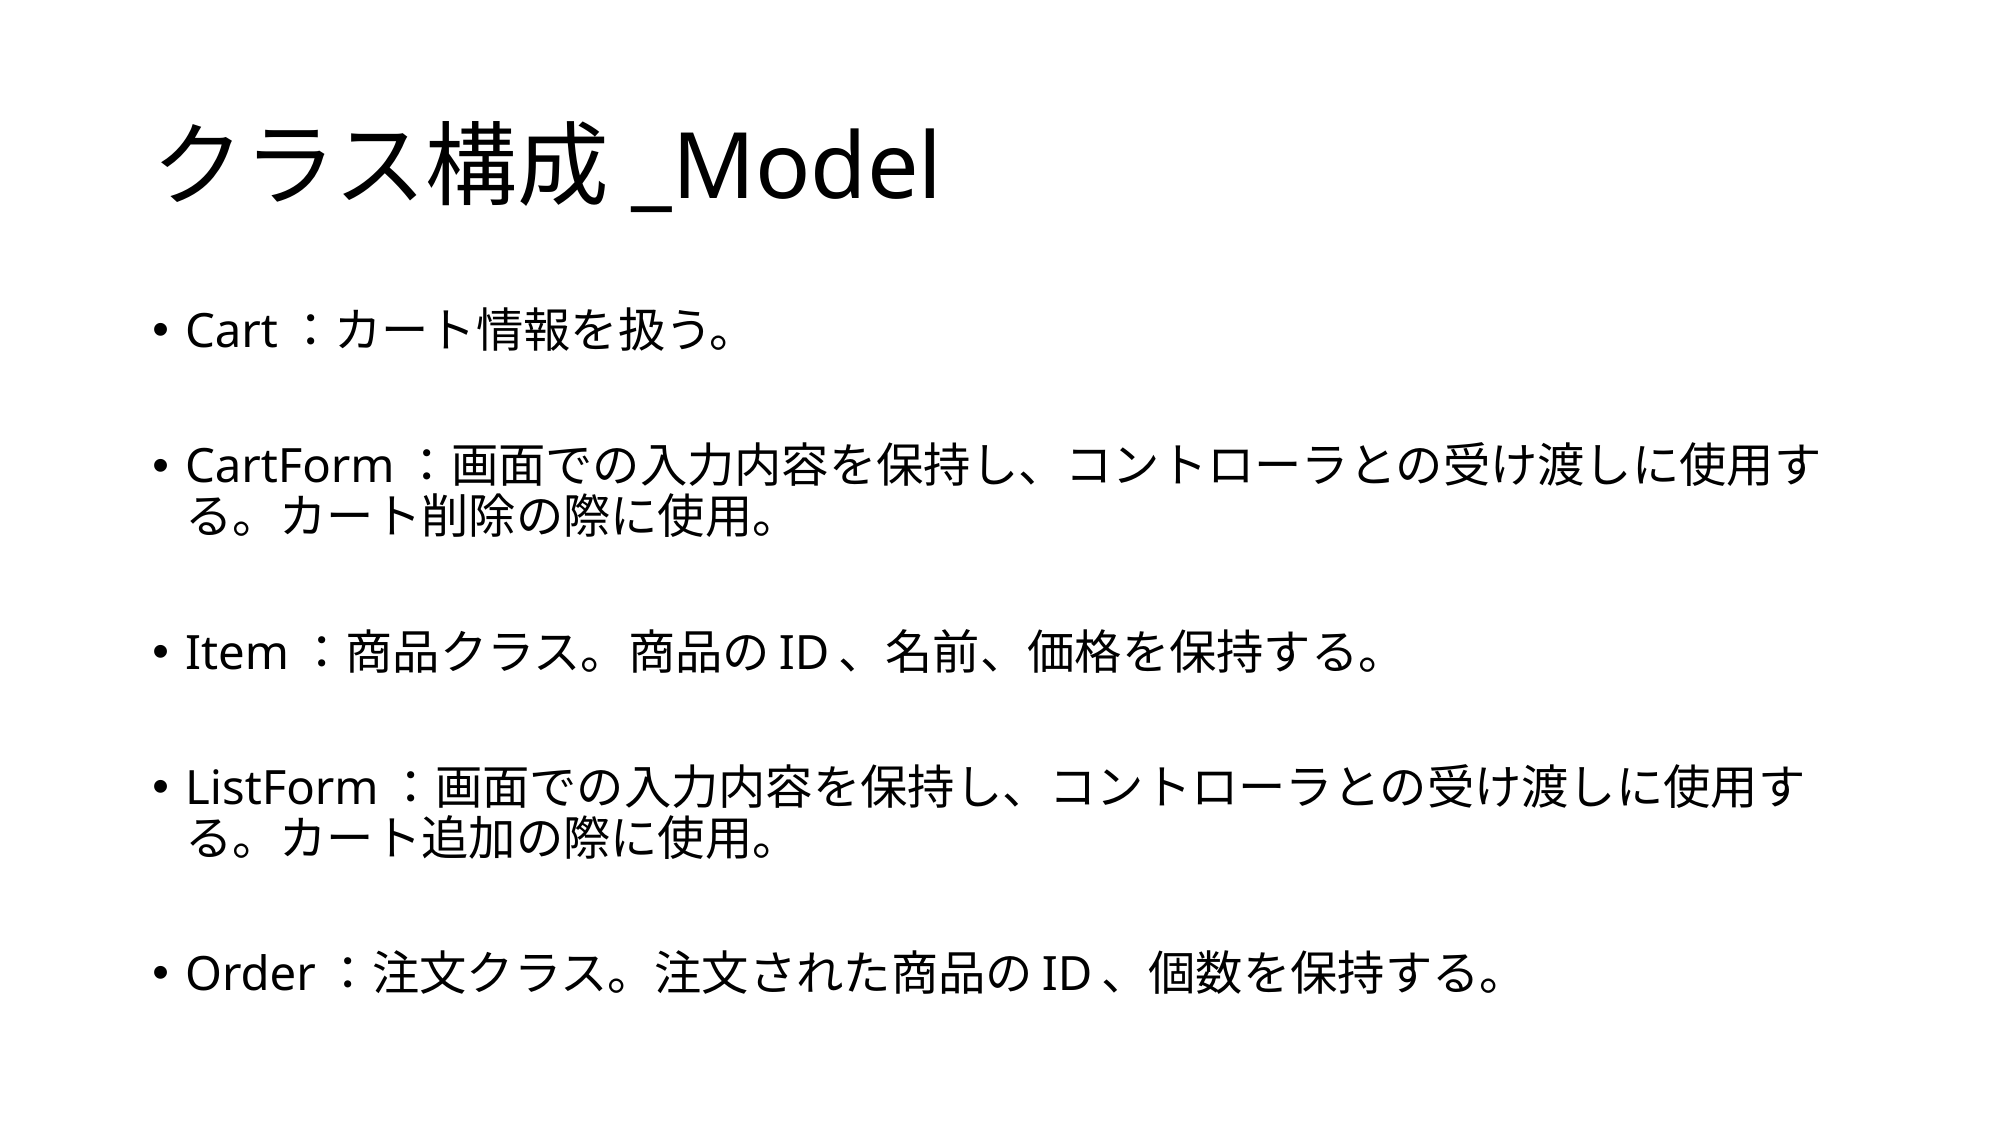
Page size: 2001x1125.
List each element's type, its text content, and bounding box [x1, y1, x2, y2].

list Cart：カート情報を扱う。 CartForm：画面での入力内容を保持し、コントローラとの受け渡しに使用する。カート削除の際に使用。 Item：商品クラス。商品のID、名前、価格を保持する。 ListForm：画面での入力内容を保持し、コントローラとの受け渡しに使用する。カート追加の際に使用。 Order：注文クラス。注文された商品のID、個数を保持する。 [137, 299, 1863, 1014]
title クラス構成_Model [137, 59, 1863, 278]
